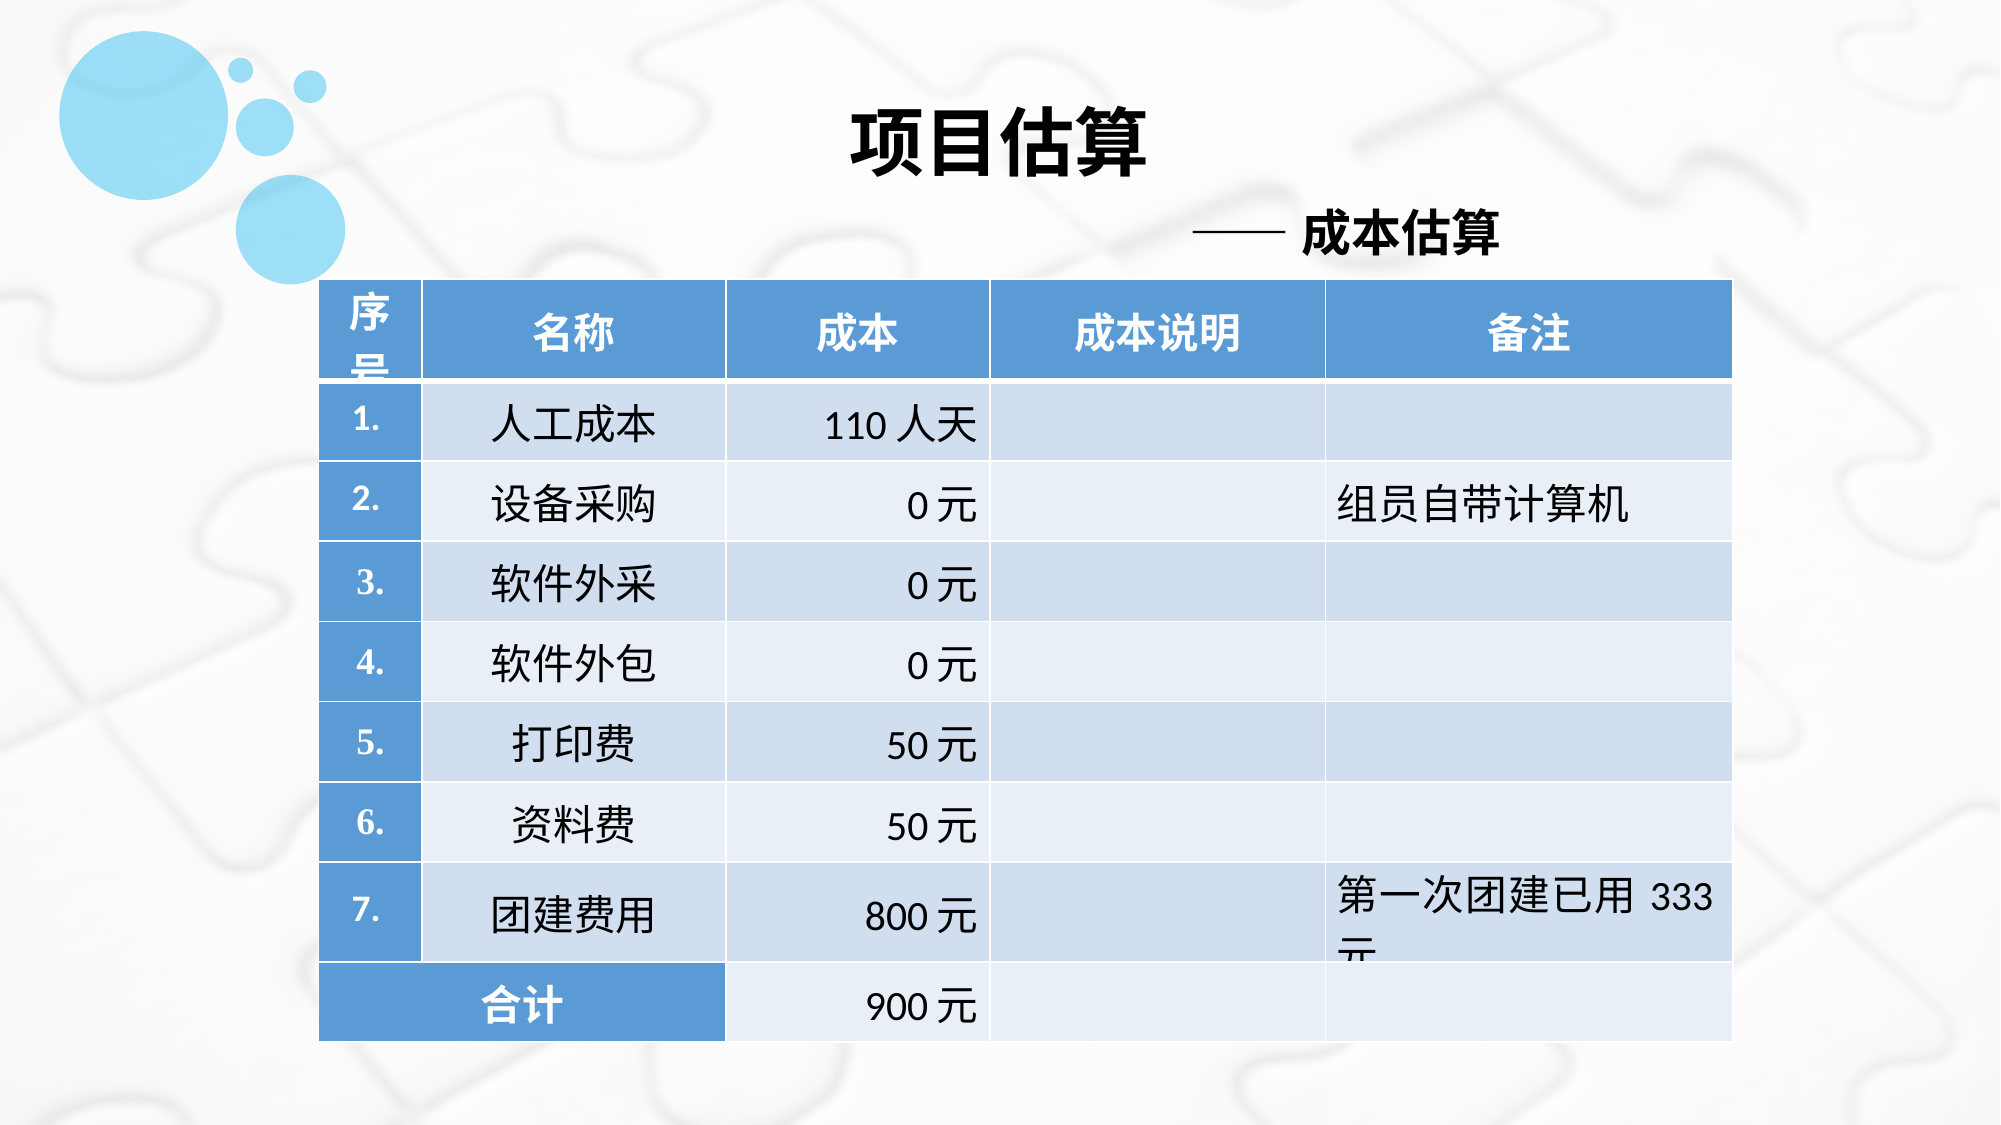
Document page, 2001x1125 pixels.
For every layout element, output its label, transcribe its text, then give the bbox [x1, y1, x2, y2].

table_header 成本 [727, 280, 989, 378]
table_cell 800元 [727, 863, 989, 961]
table_cell [1326, 384, 1732, 460]
table_cell 合计 [319, 963, 725, 1041]
table_cell 设备采购 [423, 462, 725, 540]
table_cell [991, 462, 1325, 540]
text_box ——成本估算 [1174, 193, 1516, 269]
table_cell 4. [319, 622, 421, 701]
table_cell 3. [319, 542, 421, 621]
table_cell [1326, 783, 1732, 861]
table_cell 资料费 [423, 783, 725, 861]
table_cell 900元 [727, 963, 989, 1041]
table_cell [991, 384, 1325, 460]
text_box [227, 56, 255, 84]
table_cell 1. [319, 384, 421, 460]
table_cell 人工成本 [423, 384, 725, 460]
text_box [234, 97, 295, 158]
table_cell 0元 [727, 462, 989, 540]
table_header 成本说明 [991, 280, 1325, 378]
table_cell 打印费 [423, 702, 725, 781]
table_header 名称 [423, 280, 725, 378]
table_cell 50元 [727, 783, 989, 861]
table_cell [991, 863, 1325, 961]
text_box [234, 173, 347, 286]
table_cell [1326, 963, 1732, 1041]
table_cell 团建费用 [423, 863, 725, 961]
table_cell 2. [319, 462, 421, 540]
table_header 序号 [319, 280, 421, 378]
table_cell 软件外包 [423, 622, 725, 701]
table_cell [991, 542, 1325, 621]
table_cell [1326, 542, 1732, 621]
table_cell [1326, 702, 1732, 781]
table_cell 7. [319, 863, 421, 961]
table_cell [991, 702, 1325, 781]
text_box 项目估算 [757, 87, 1243, 193]
table_cell 0元 [727, 622, 989, 701]
table_cell 110人天 [727, 384, 989, 460]
table_cell [1326, 622, 1732, 701]
table_cell 组员自带计算机 [1326, 462, 1732, 540]
table_cell [991, 622, 1325, 701]
table_cell 第一次团建已用333元 [1326, 863, 1732, 961]
table_cell 5. [319, 702, 421, 781]
table_cell 软件外采 [423, 542, 725, 621]
table_cell 50元 [727, 702, 989, 781]
table_cell 6. [319, 783, 421, 861]
text_box [292, 69, 328, 105]
table_header 备注 [1326, 280, 1732, 378]
text_box [58, 30, 230, 201]
table_cell 0元 [727, 542, 989, 621]
table_cell [991, 783, 1325, 861]
table_cell [991, 963, 1325, 1041]
